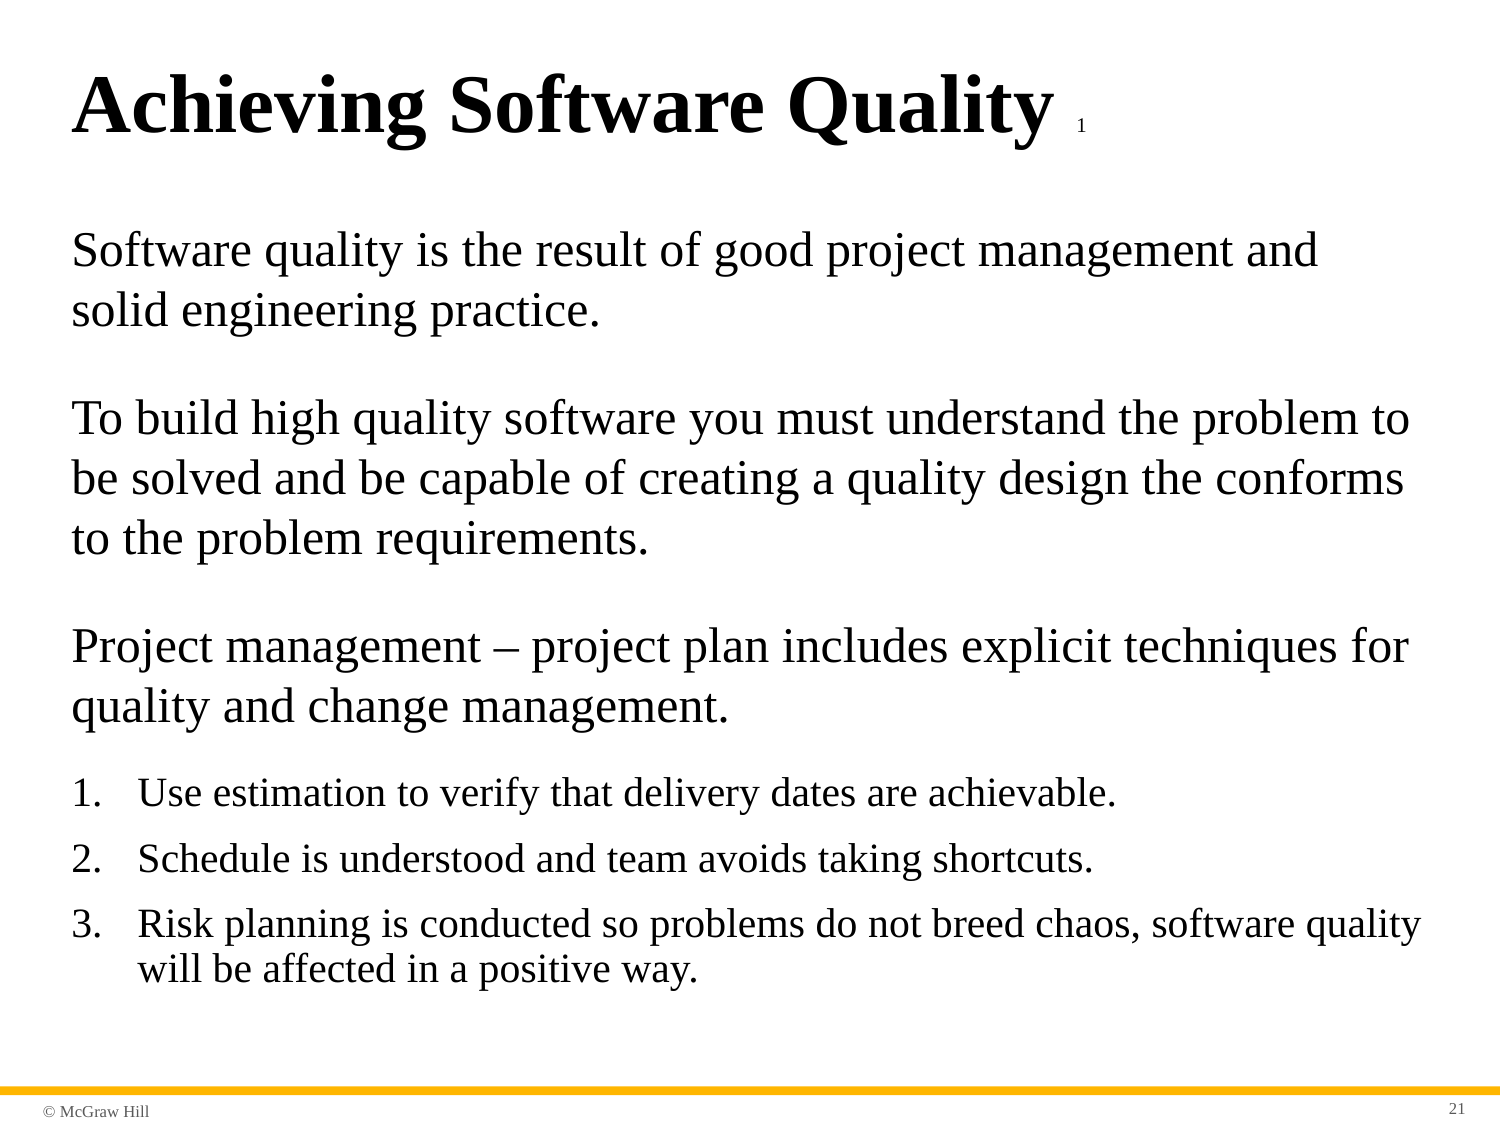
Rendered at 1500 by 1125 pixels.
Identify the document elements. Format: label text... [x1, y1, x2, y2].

list Software quality is the result of good project management and solid engineering practice. To build high quality software you must understand the problem to be solved and be capable of creating a quality design the conforms to the problem requirements. Project management – project plan includes explicit techniques for quality and change management. Use estimation to verify that delivery dates are achievable. Schedule is understood and team avoids taking shortcuts. Risk planning is conducted so problems do not breed chaos, software quality will be affected in a positive way. [56, 209, 1444, 1075]
slide_number 21 [1415, 1094, 1474, 1122]
title Achieving Software Quality 1 [56, 50, 1444, 162]
